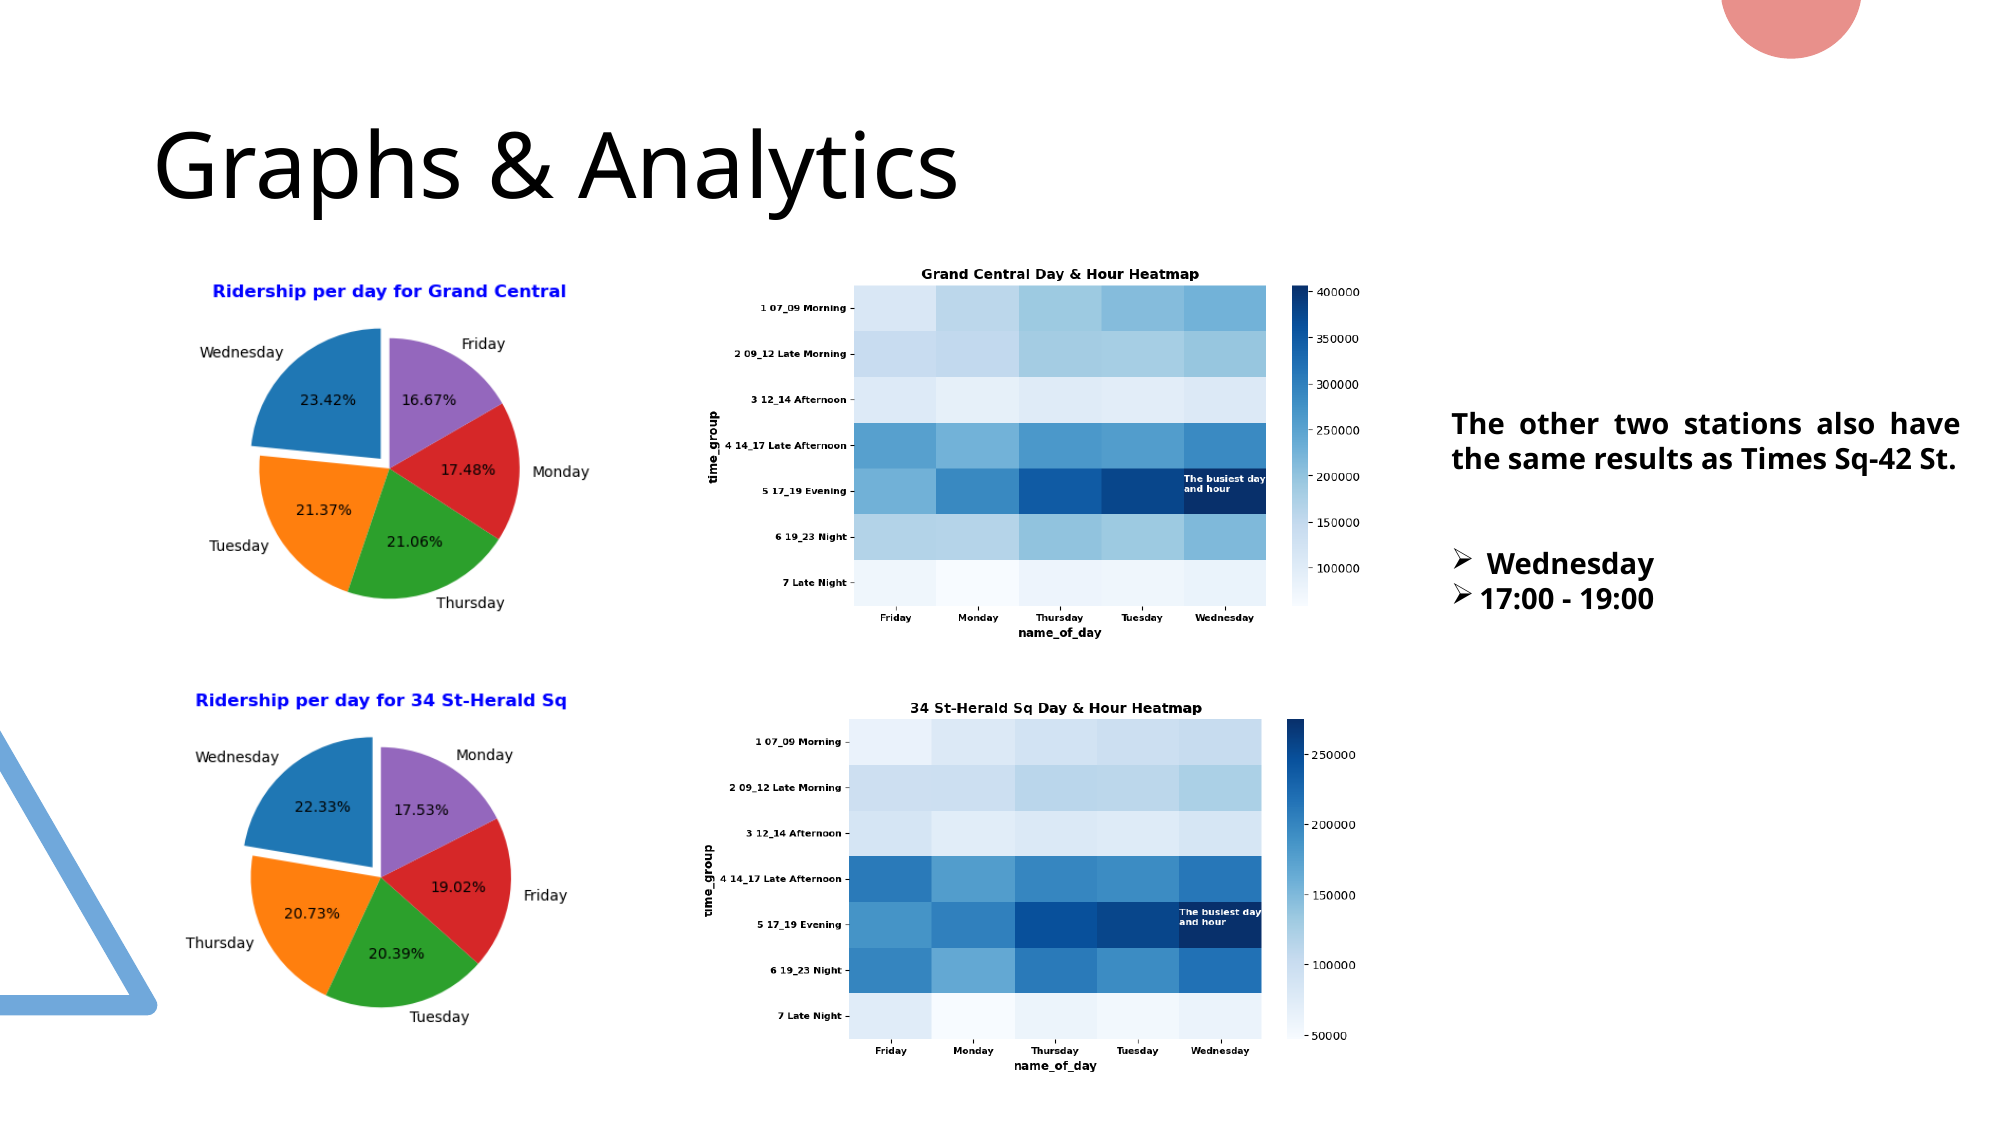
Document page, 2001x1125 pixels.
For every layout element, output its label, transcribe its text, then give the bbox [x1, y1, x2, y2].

text_box Graphs & Analytics [137, 59, 1562, 278]
picture [170, 683, 584, 1040]
picture [705, 694, 1370, 1081]
picture [705, 261, 1381, 647]
picture [185, 275, 598, 625]
text_box The other two stations also have the same results as Times Sq-42 St. Wednesday 17:00 - 19:00 [1436, 397, 1976, 623]
